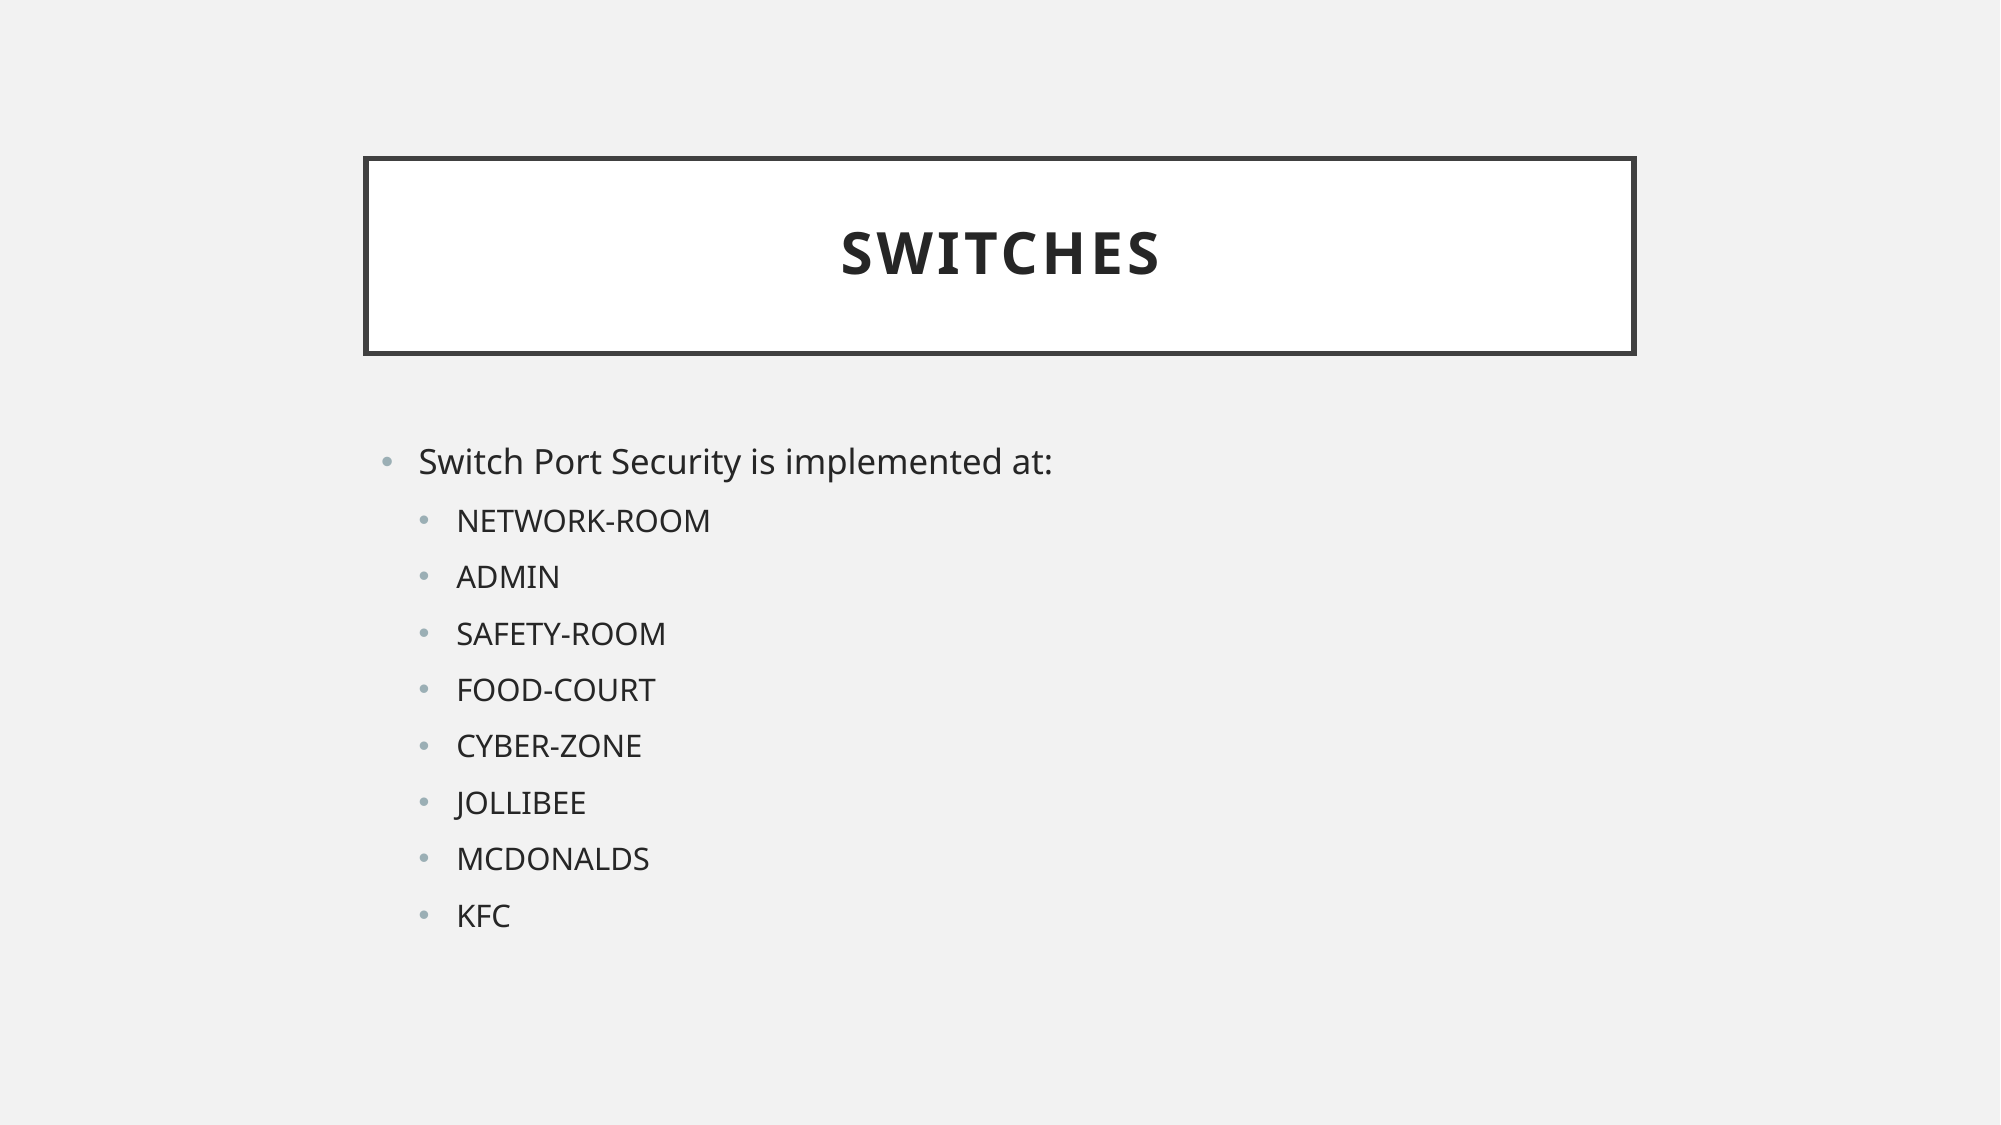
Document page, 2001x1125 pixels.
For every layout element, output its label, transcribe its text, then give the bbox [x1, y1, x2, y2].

list Switch Port Security is implemented at: NETWORK-ROOM ADMIN SAFETY-ROOM FOOD-COURT CYBER-ZONE JOLLIBEE MCDONALDS KFC [366, 432, 1634, 942]
title SWITCHES [363, 156, 1637, 356]
